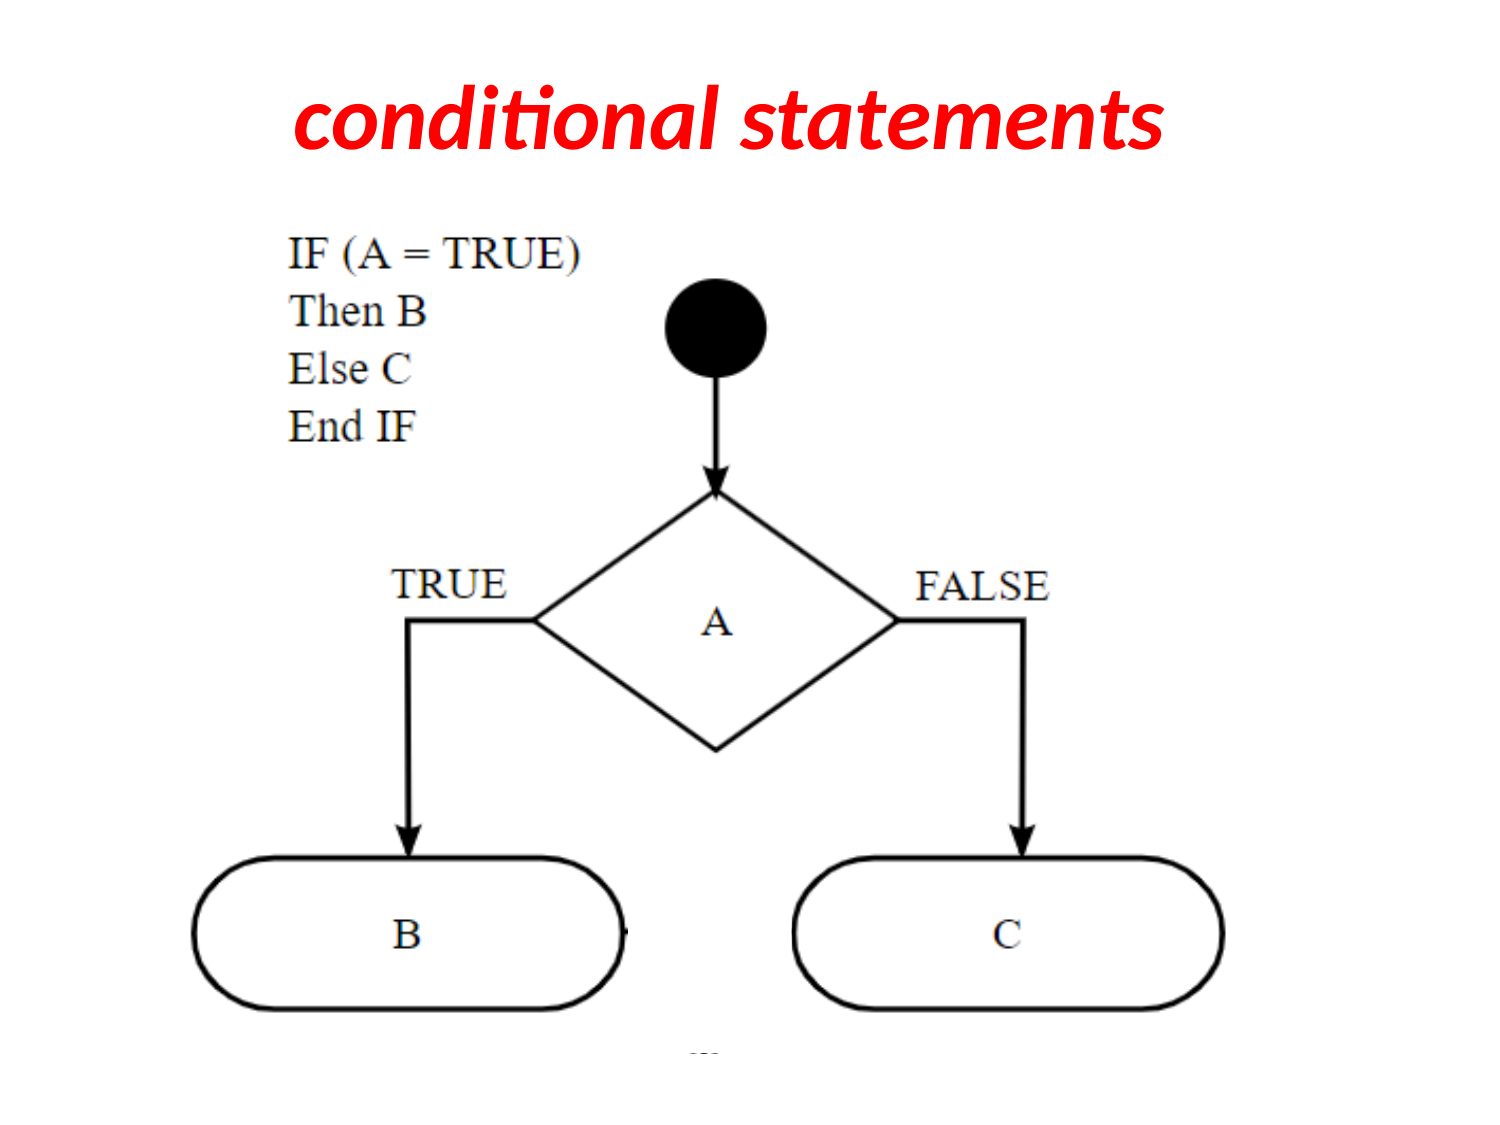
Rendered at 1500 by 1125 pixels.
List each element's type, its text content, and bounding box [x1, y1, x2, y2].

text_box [180, 224, 1319, 1054]
title conditional statements [54, 18, 1405, 207]
